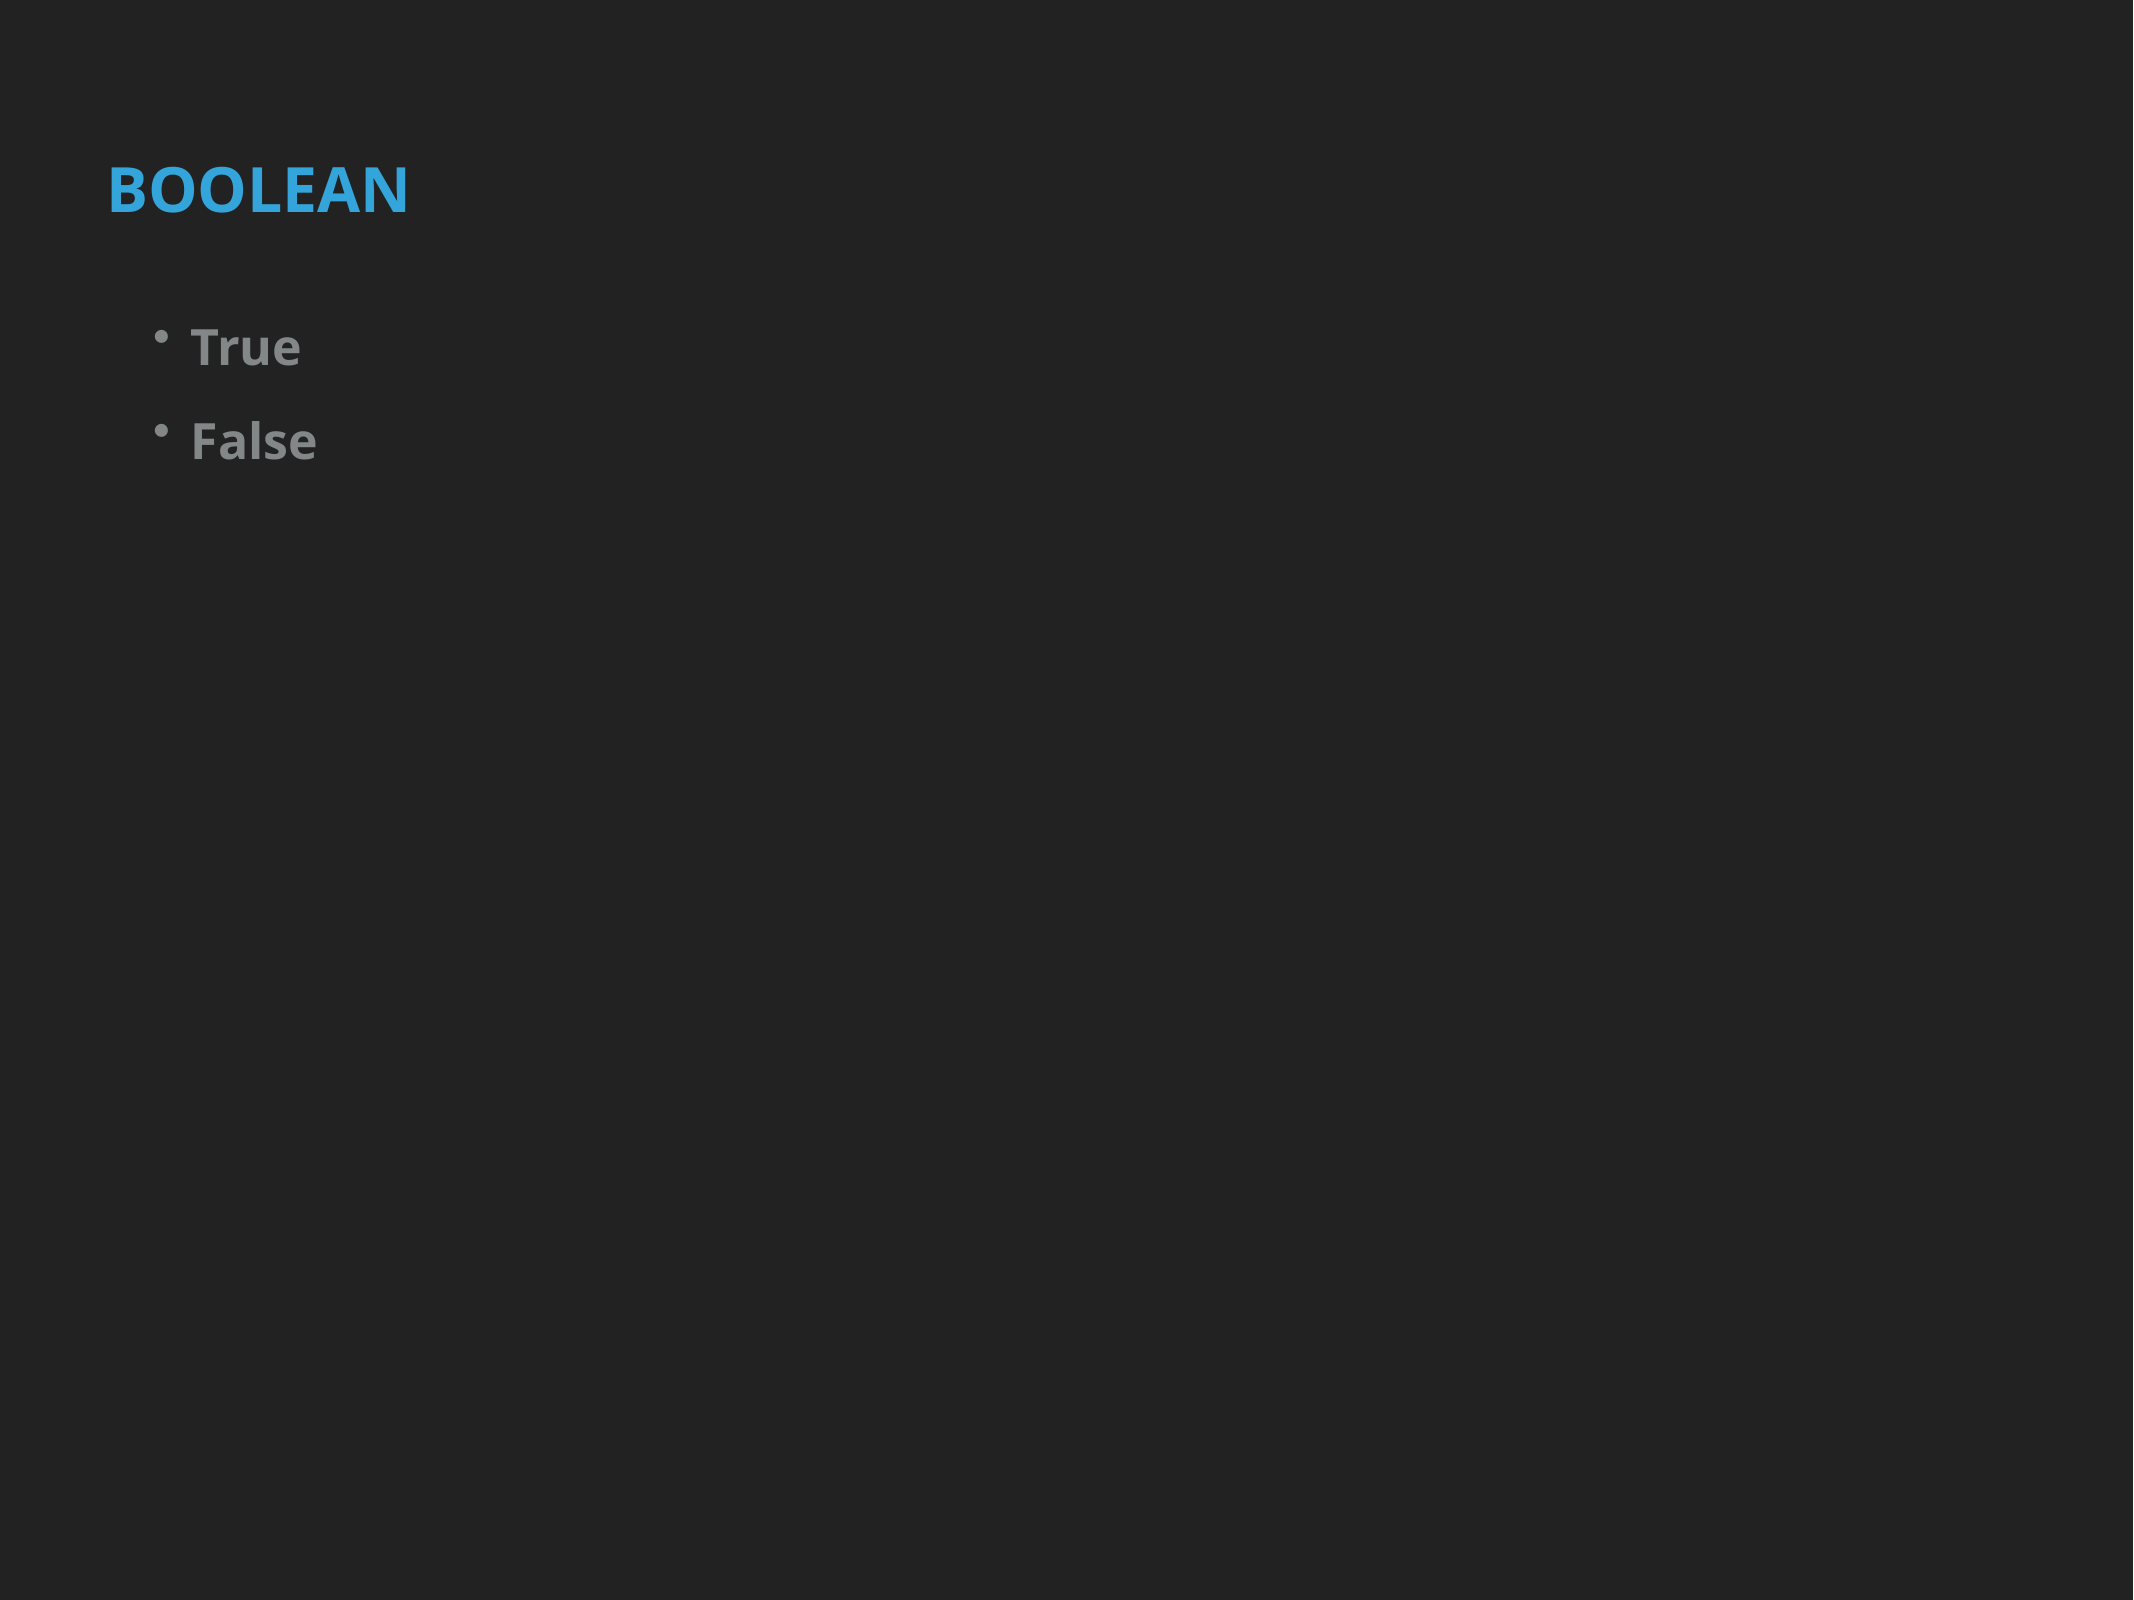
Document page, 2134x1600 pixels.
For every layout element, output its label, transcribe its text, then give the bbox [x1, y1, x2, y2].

title Boolean [97, 155, 905, 261]
text_box True False [69, 328, 1365, 476]
